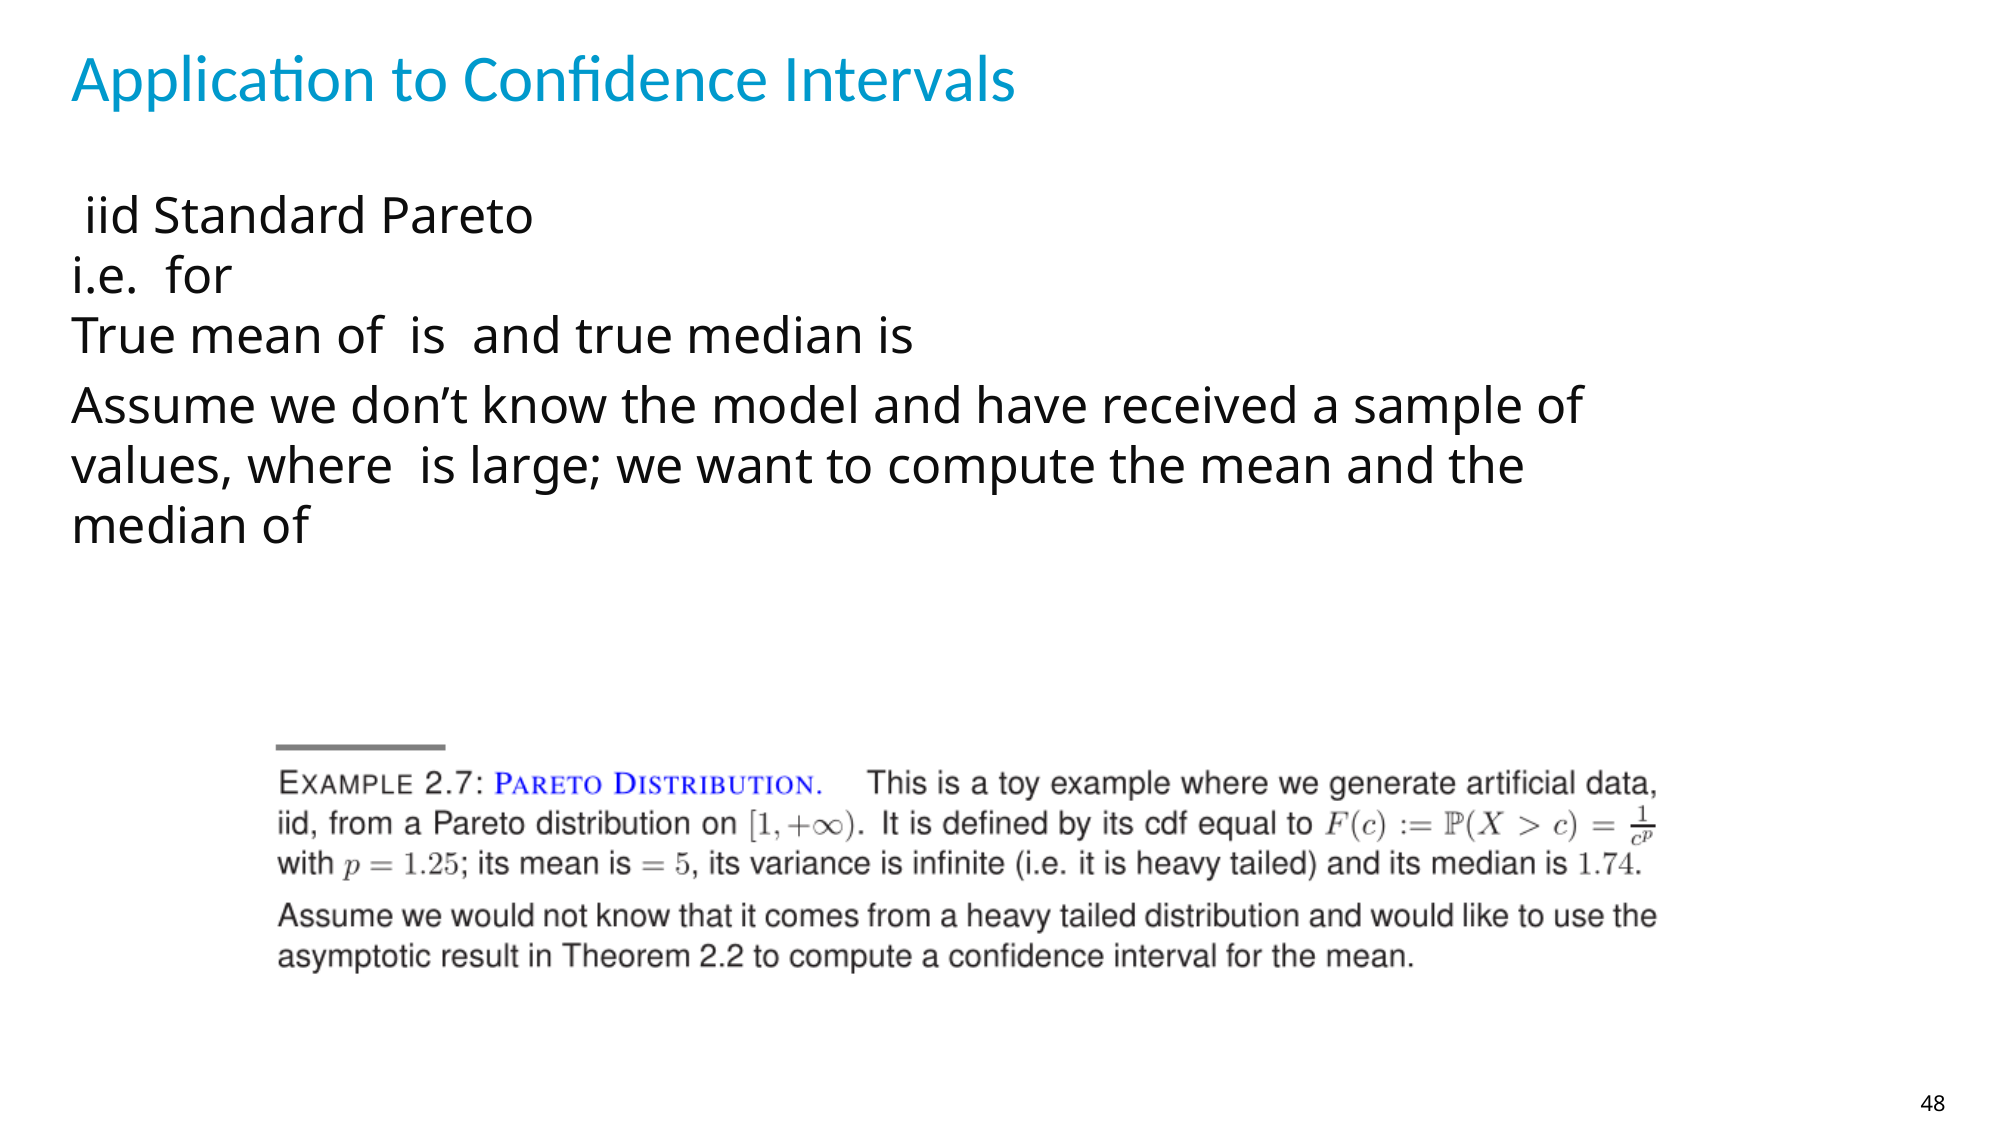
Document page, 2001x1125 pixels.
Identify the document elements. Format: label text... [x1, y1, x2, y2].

picture [251, 727, 1710, 989]
footer 48 [1866, 1082, 2000, 1125]
title Application to Confidence Intervals [56, 0, 1872, 150]
